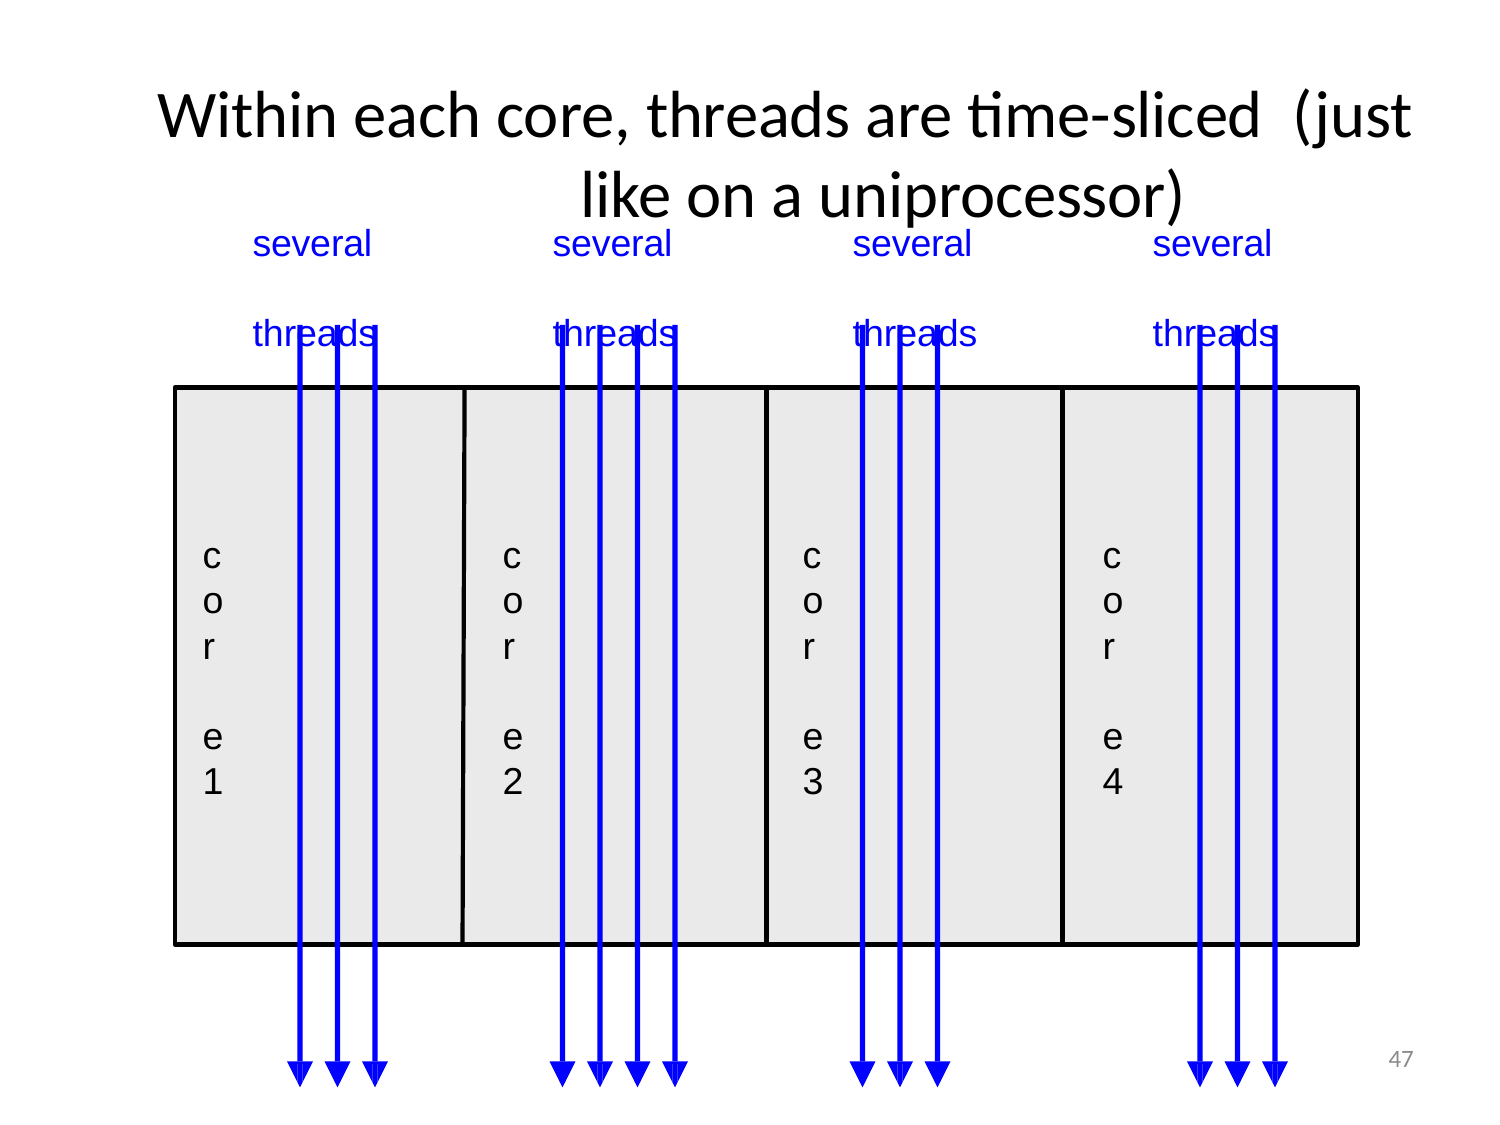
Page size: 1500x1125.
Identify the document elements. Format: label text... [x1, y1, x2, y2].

text_box [1278, 387, 1359, 945]
text_box 2 [502, 754, 526, 802]
text_box o [502, 574, 524, 619]
text_box [362, 324, 388, 1088]
text_box [641, 387, 672, 945]
text_box o [1102, 574, 1124, 619]
text_box [887, 324, 913, 1088]
text_box c [802, 529, 822, 574]
text_box 3 [802, 754, 826, 802]
text_box 1 [202, 754, 226, 802]
text_box 4 [1102, 754, 1126, 802]
text_box [378, 387, 559, 945]
text_box [1241, 387, 1272, 945]
text_box [903, 387, 934, 945]
text_box [866, 387, 897, 945]
text_box several threads [1150, 216, 1280, 354]
text_box [924, 324, 951, 1088]
text_box c [1102, 529, 1122, 574]
text_box c [502, 529, 522, 574]
text_box [174, 387, 297, 945]
text_box [603, 387, 634, 945]
text_box r e [1102, 619, 1124, 754]
slide_number 47 [1368, 726, 1415, 1125]
text_box [1187, 324, 1213, 1088]
text_box [549, 354, 576, 1088]
text_box [624, 324, 651, 1088]
text_box r e [202, 619, 224, 754]
title Within each core, threads are time-sliced (just like on a uniprocessor) [75, 32, 1425, 246]
text_box several threads [250, 216, 380, 354]
text_box o [802, 574, 824, 619]
text_box o [202, 574, 224, 619]
text_box r e [802, 619, 824, 754]
text_box [1262, 324, 1288, 1088]
text_box [662, 324, 688, 1088]
text_box c [202, 529, 222, 574]
text_box several threads [850, 216, 980, 354]
text_box [1224, 324, 1251, 1088]
text_box [849, 354, 876, 1088]
text_box [287, 324, 313, 1088]
text_box [566, 387, 597, 945]
text_box r e [502, 619, 524, 754]
text_box [303, 387, 334, 945]
text_box [341, 387, 372, 945]
text_box several threads [550, 216, 680, 354]
text_box [941, 387, 1197, 945]
text_box [678, 387, 859, 945]
text_box [587, 324, 613, 1088]
text_box [324, 324, 351, 1088]
text_box [1203, 387, 1234, 945]
